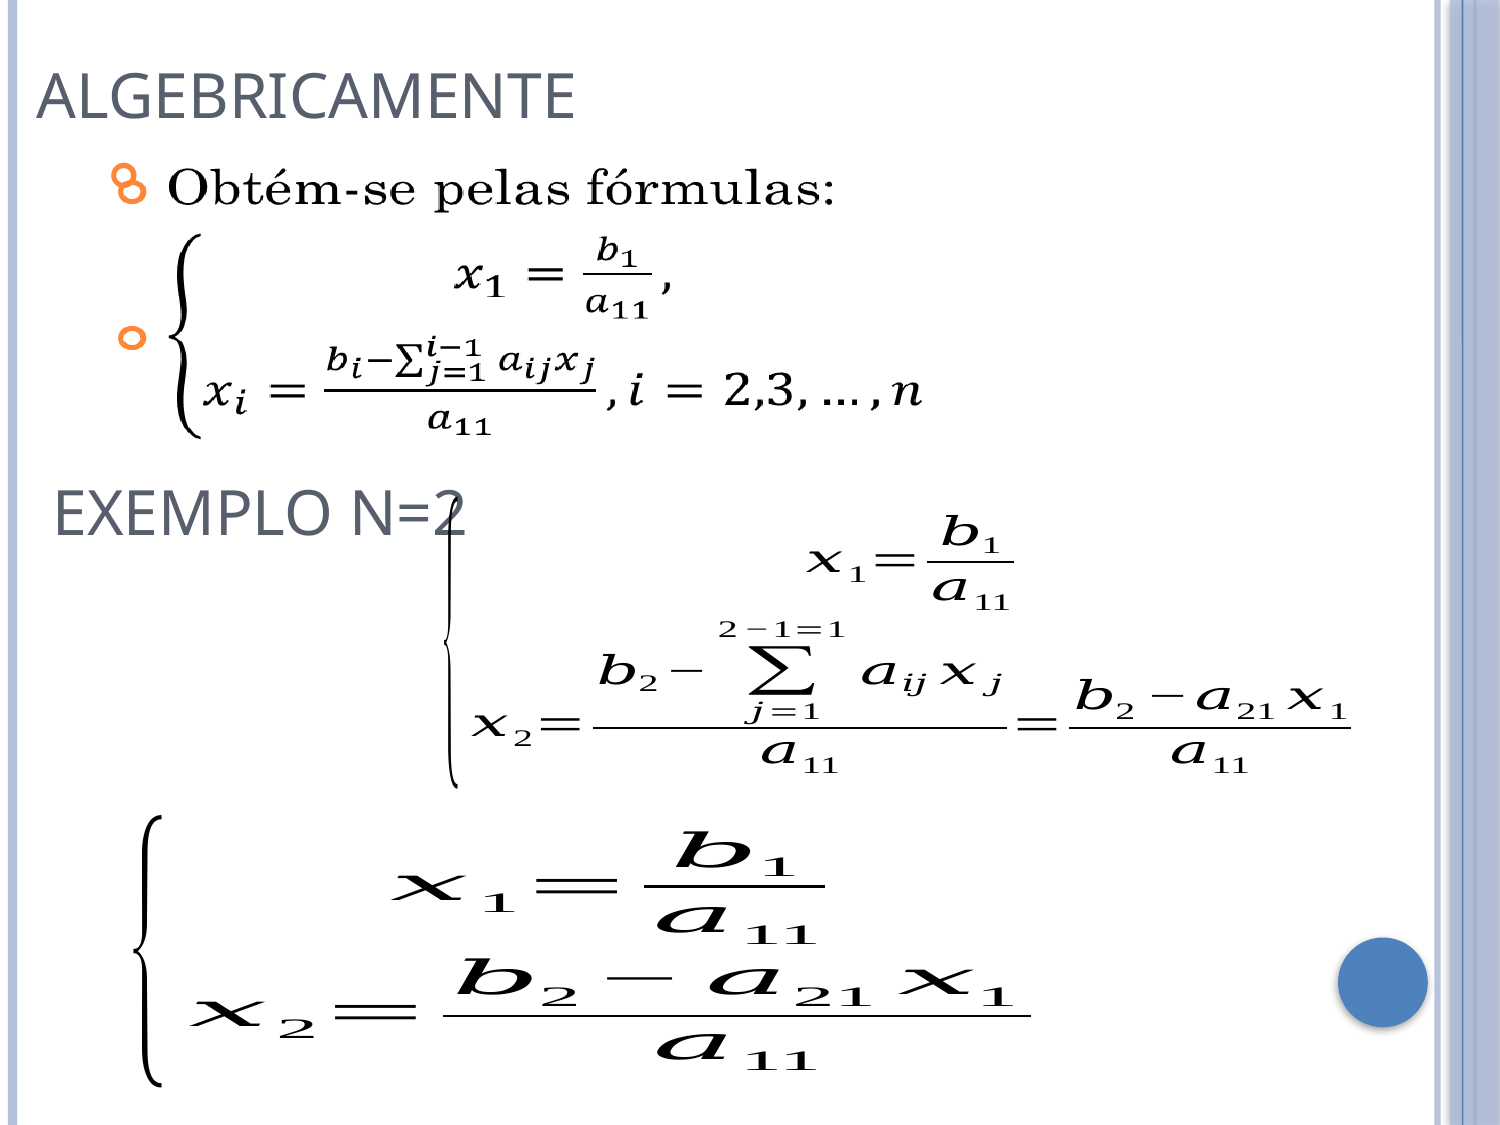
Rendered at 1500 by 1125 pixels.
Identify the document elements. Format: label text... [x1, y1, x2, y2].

text_box Algebricamente [22, 5, 934, 139]
text_box [93, 143, 1496, 914]
text_box Exemplo n=2 [37, 423, 950, 556]
